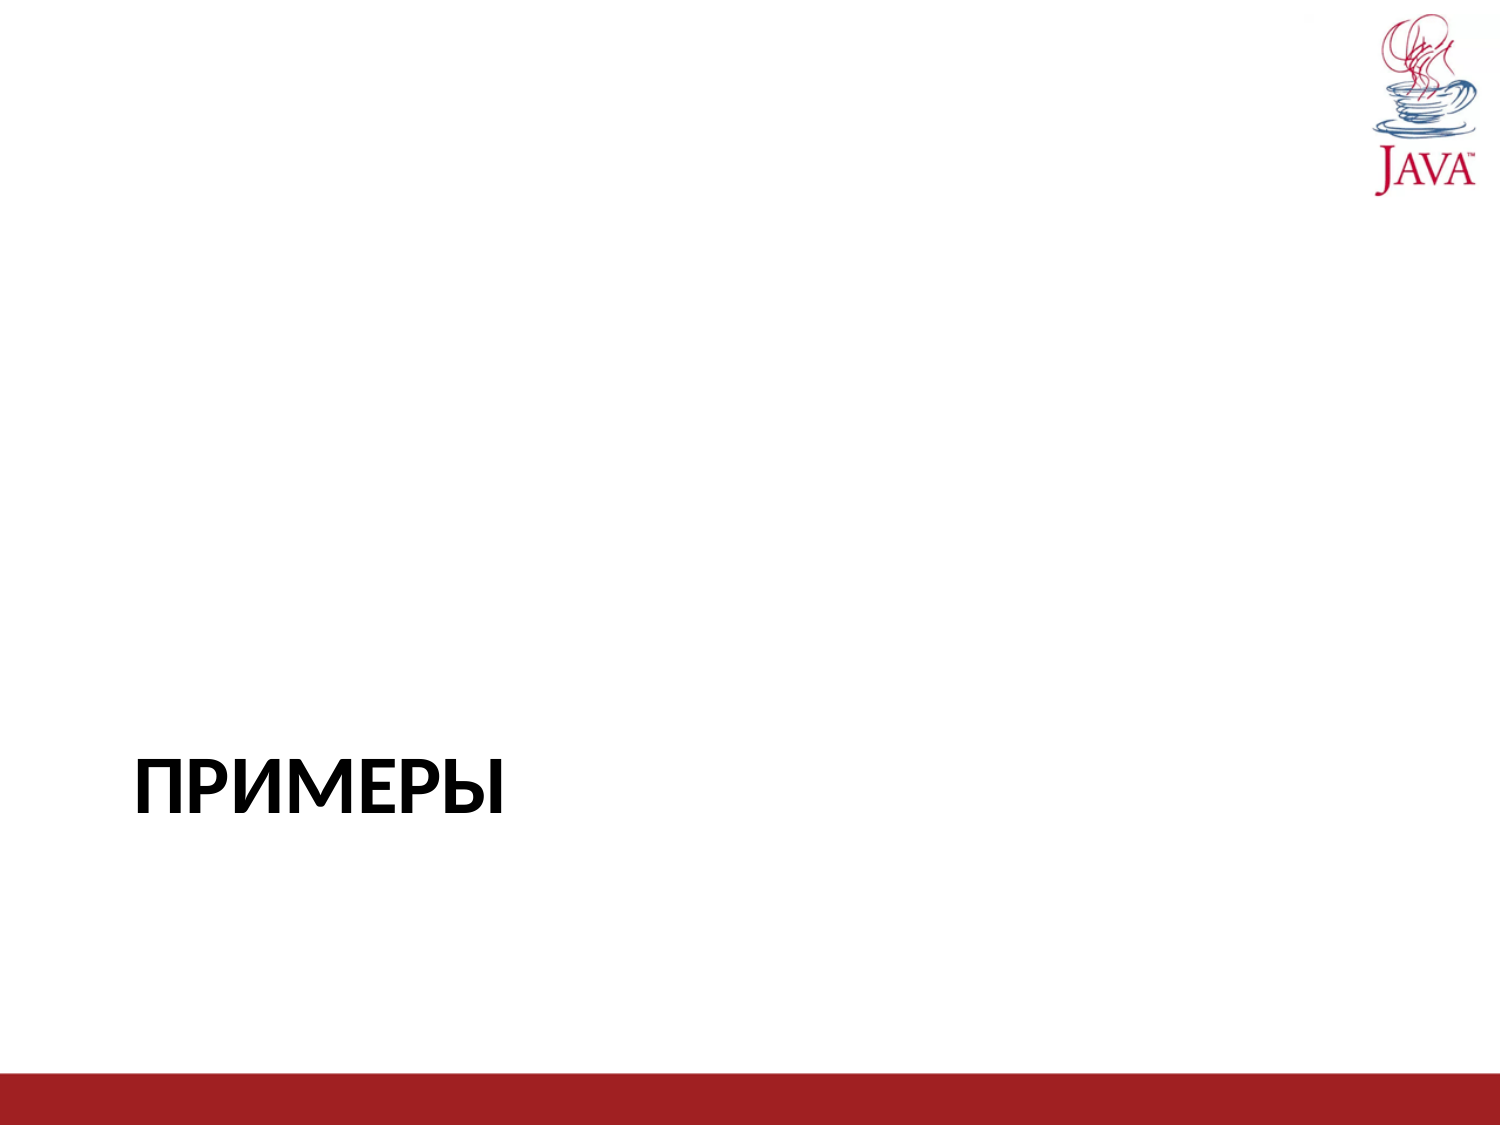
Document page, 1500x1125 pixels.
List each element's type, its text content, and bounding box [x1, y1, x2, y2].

picture [0, 0, 1500, 1125]
title пРИМЕРЫ [118, 722, 1394, 947]
